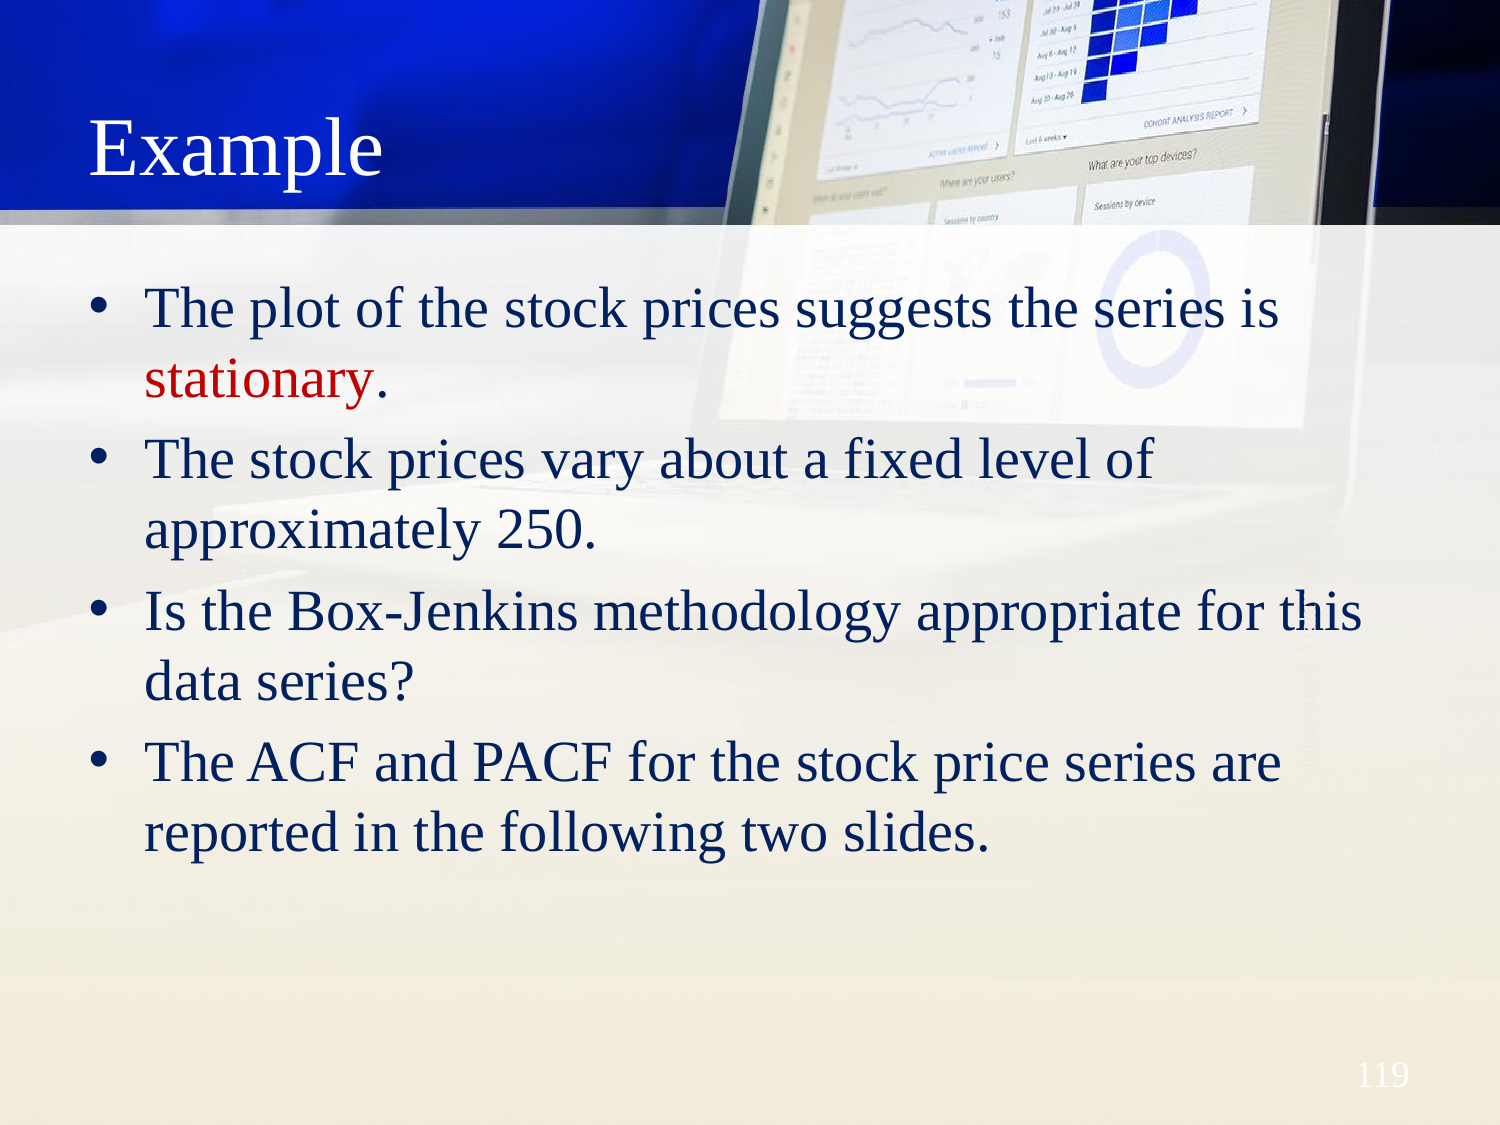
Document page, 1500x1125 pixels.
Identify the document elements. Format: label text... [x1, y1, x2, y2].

slide_number ‹#› [1074, 1042, 1425, 1103]
footer Dr. Mohammed Alahmed [1275, 500, 1336, 889]
picture [0, 0, 1500, 1125]
title Example [73, 58, 1427, 226]
list The plot of the stock prices suggests the series is stationary. The stock prices vary about a fixed level of approximately 250. Is the Box-Jenkins methodology appropriate for this data series? The ACF and PACF for the stock price series are reported in the following two slides. [73, 261, 1427, 1064]
